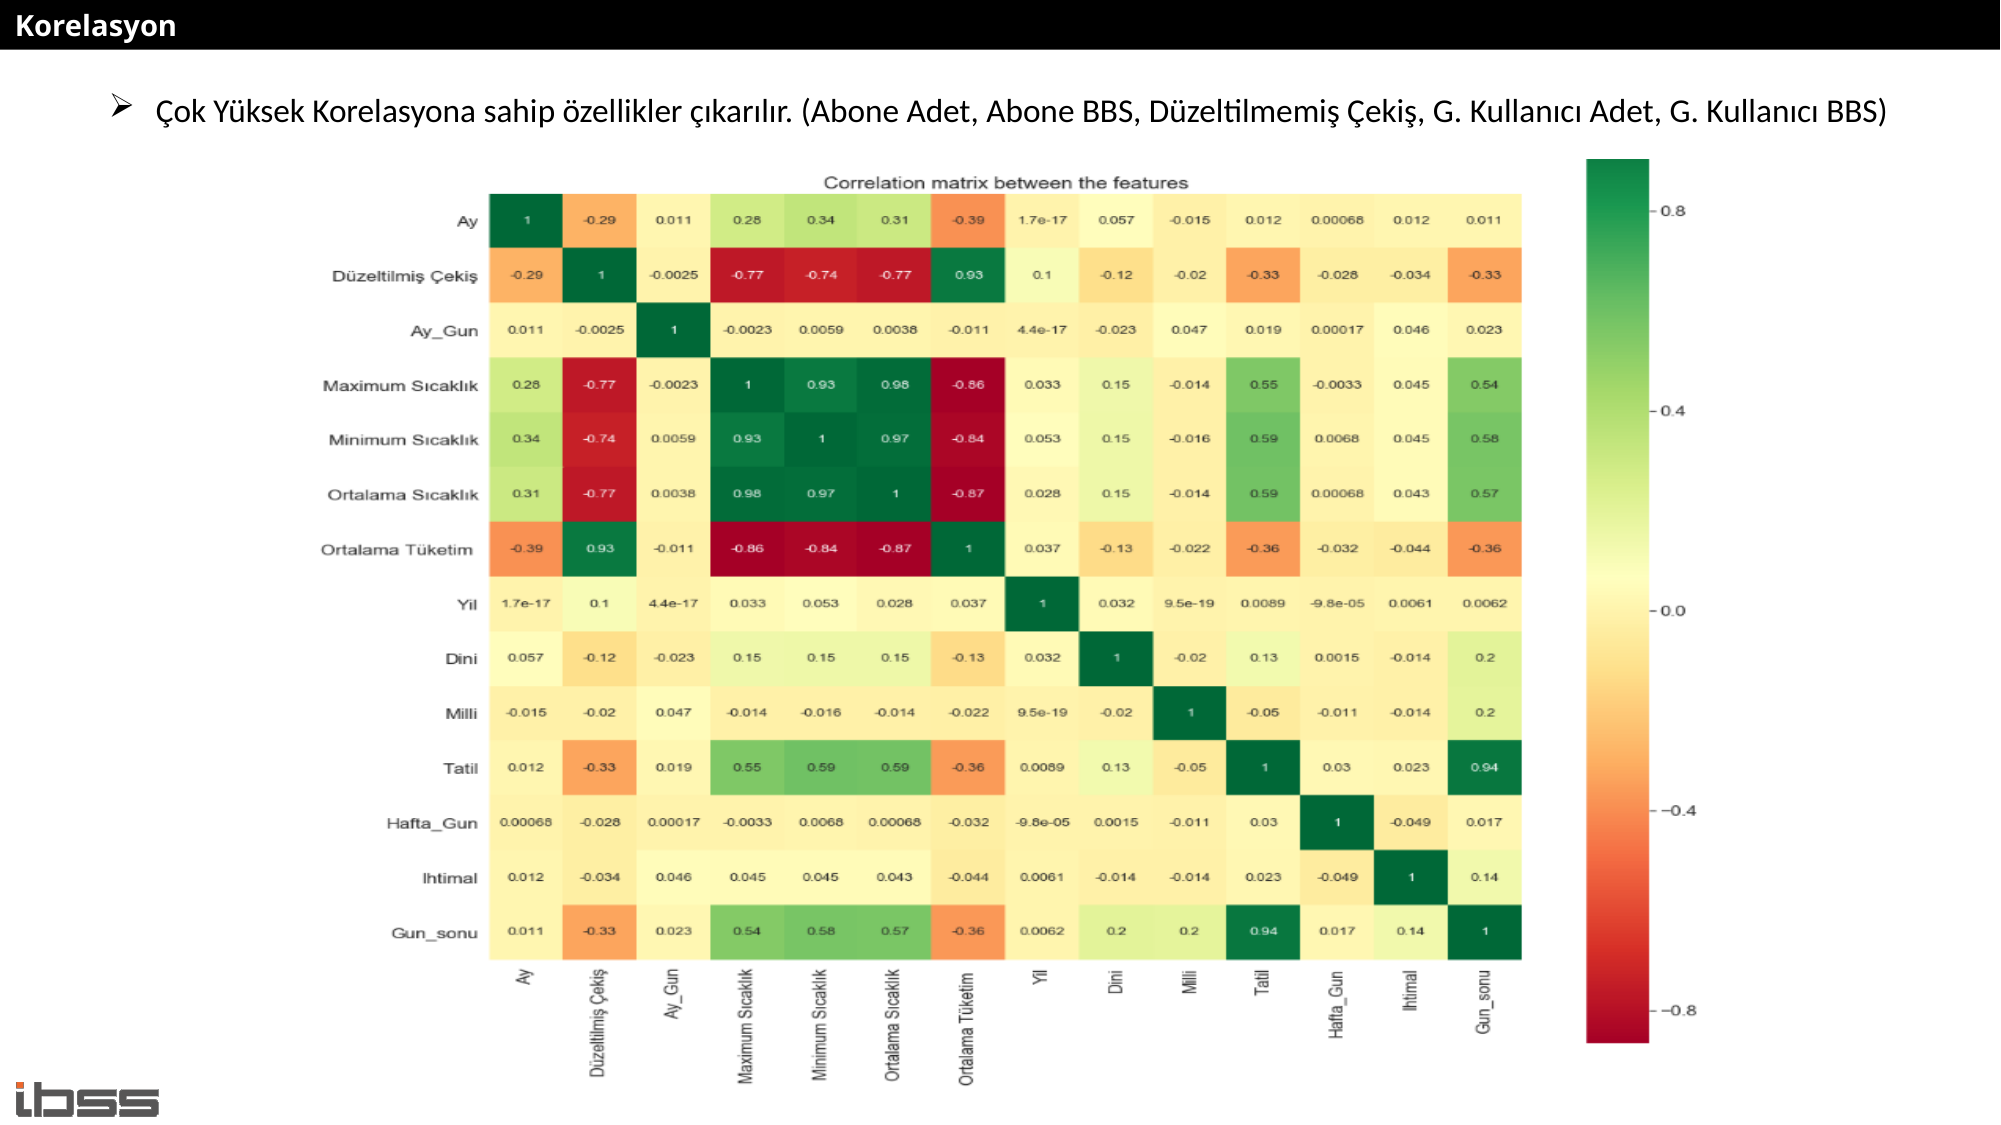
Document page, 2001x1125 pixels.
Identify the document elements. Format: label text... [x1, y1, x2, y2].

text_box Korelasyon [0, 0, 2000, 50]
text_box Çok Yüksek Korelasyona sahip özellikler çıkarılır. (Abone Adet, Abone BBS, Düzeltilmemiş Çekiş, G. Kullanıcı Adet, G. Kullanıcı BBS) [94, 61, 1990, 137]
picture [294, 159, 1706, 1090]
picture [13, 1077, 160, 1118]
